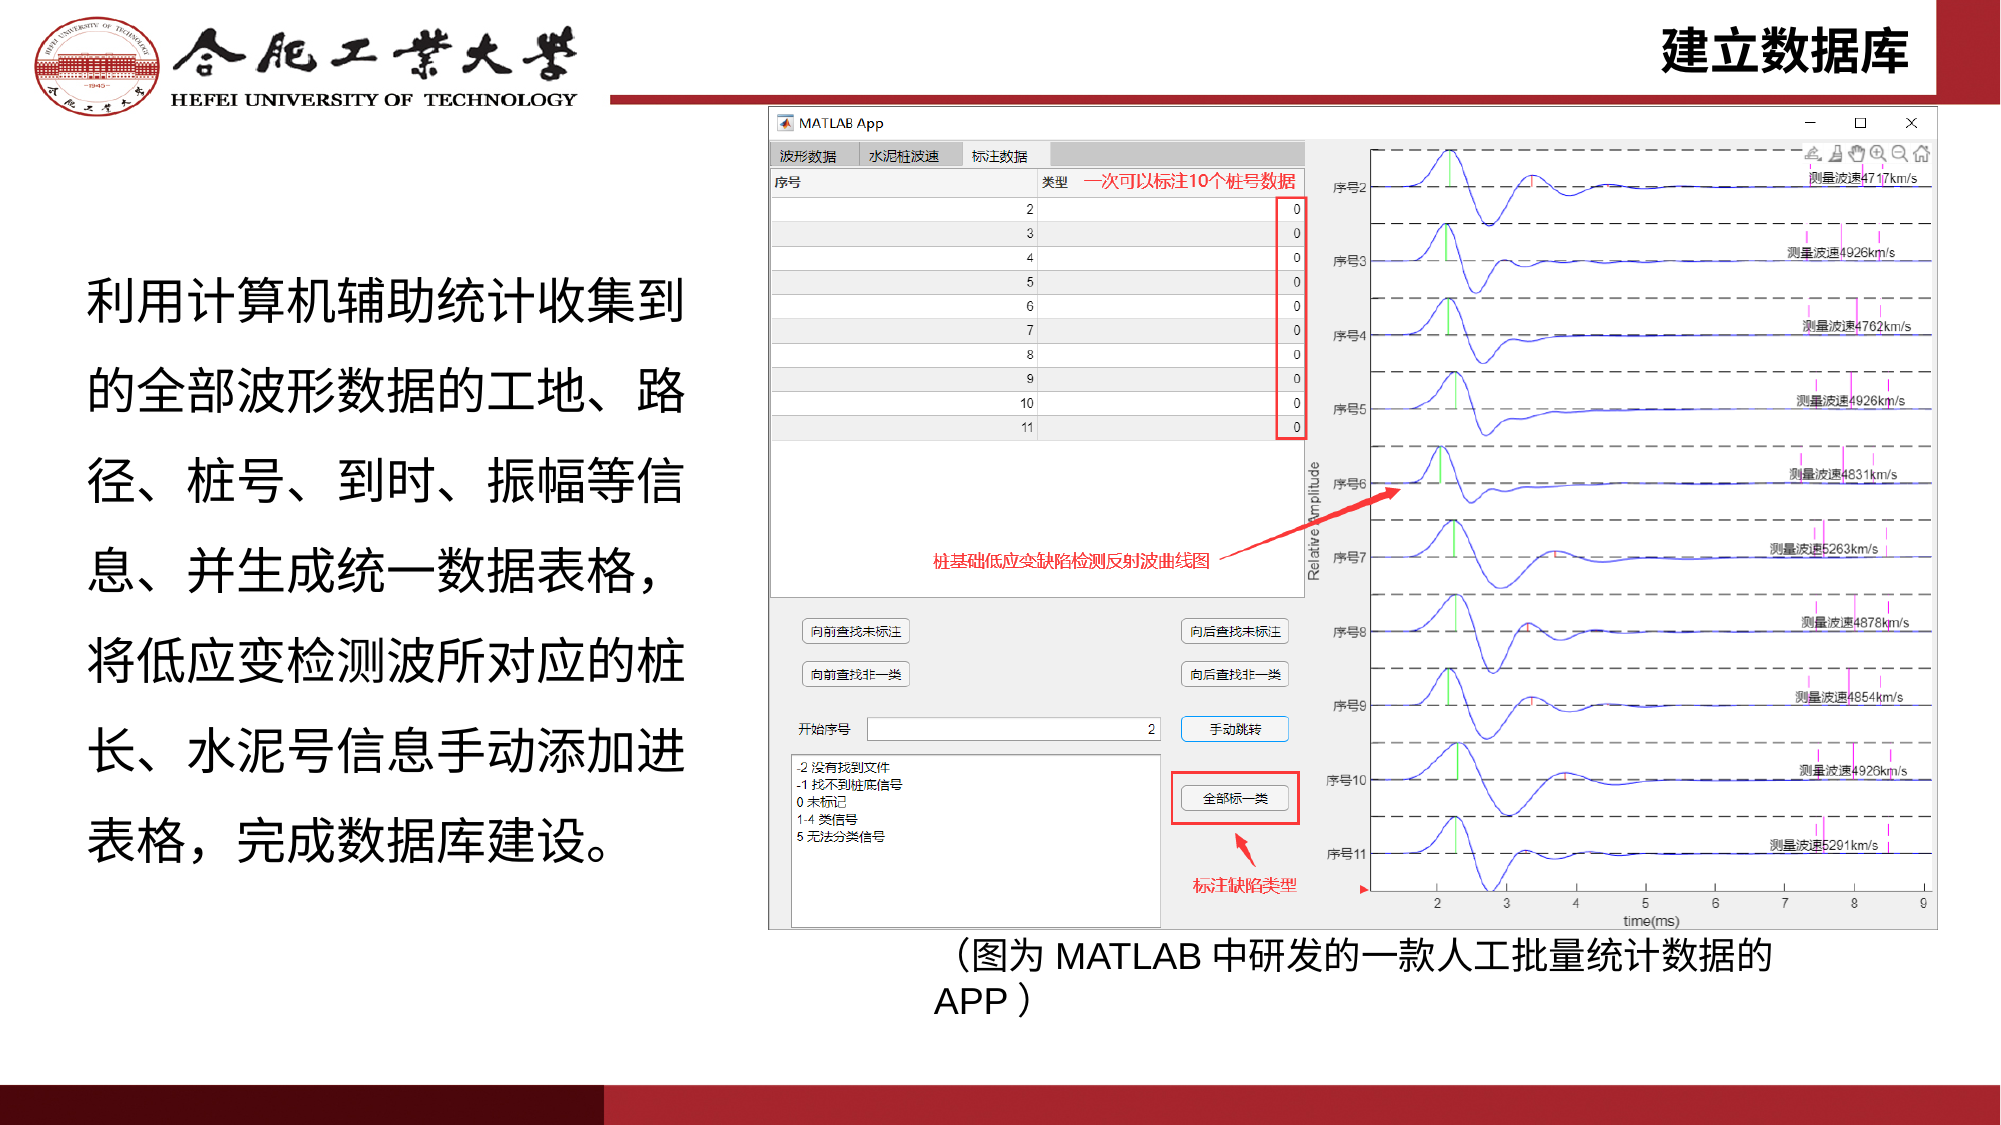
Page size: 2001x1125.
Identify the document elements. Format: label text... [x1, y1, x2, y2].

text_box （图为MATLAB中研发的一款人工批量统计数据的APP） [918, 938, 1880, 1030]
picture [0, 0, 2001, 1125]
text_box 利用计算机辅助统计收集到的全部波形数据的工地、路径、桩号、到时、振幅等信息、并生成统一数据表格，将低应变检测波所对应的桩长、水泥号信息手动添加进表格，完成数据库建设。 [71, 232, 728, 922]
text_box 建立数据库 [1645, 12, 2000, 88]
